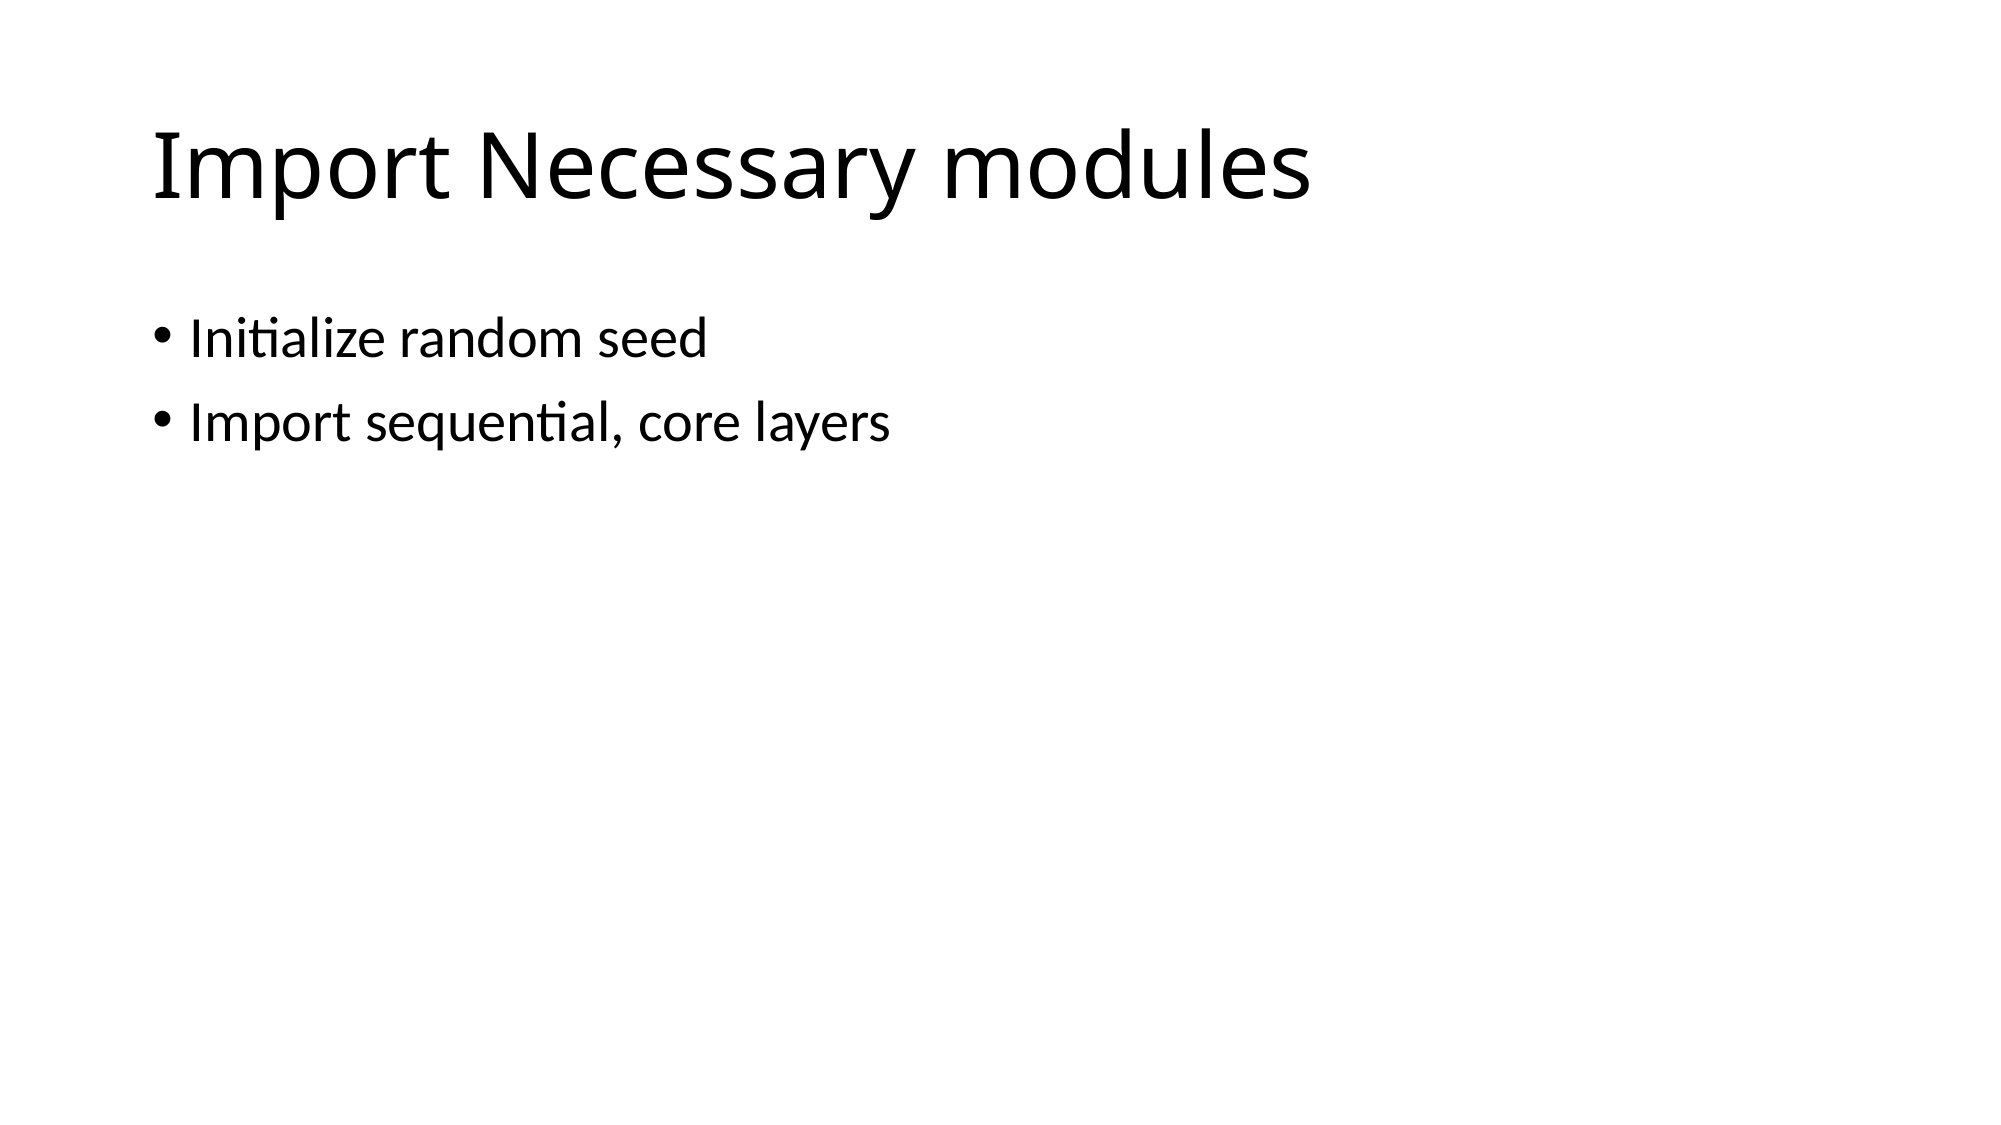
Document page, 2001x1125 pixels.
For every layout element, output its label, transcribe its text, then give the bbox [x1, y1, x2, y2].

title Import Necessary modules [137, 59, 1863, 278]
list Initialize random seed Import sequential, core layers [137, 299, 1863, 1014]
